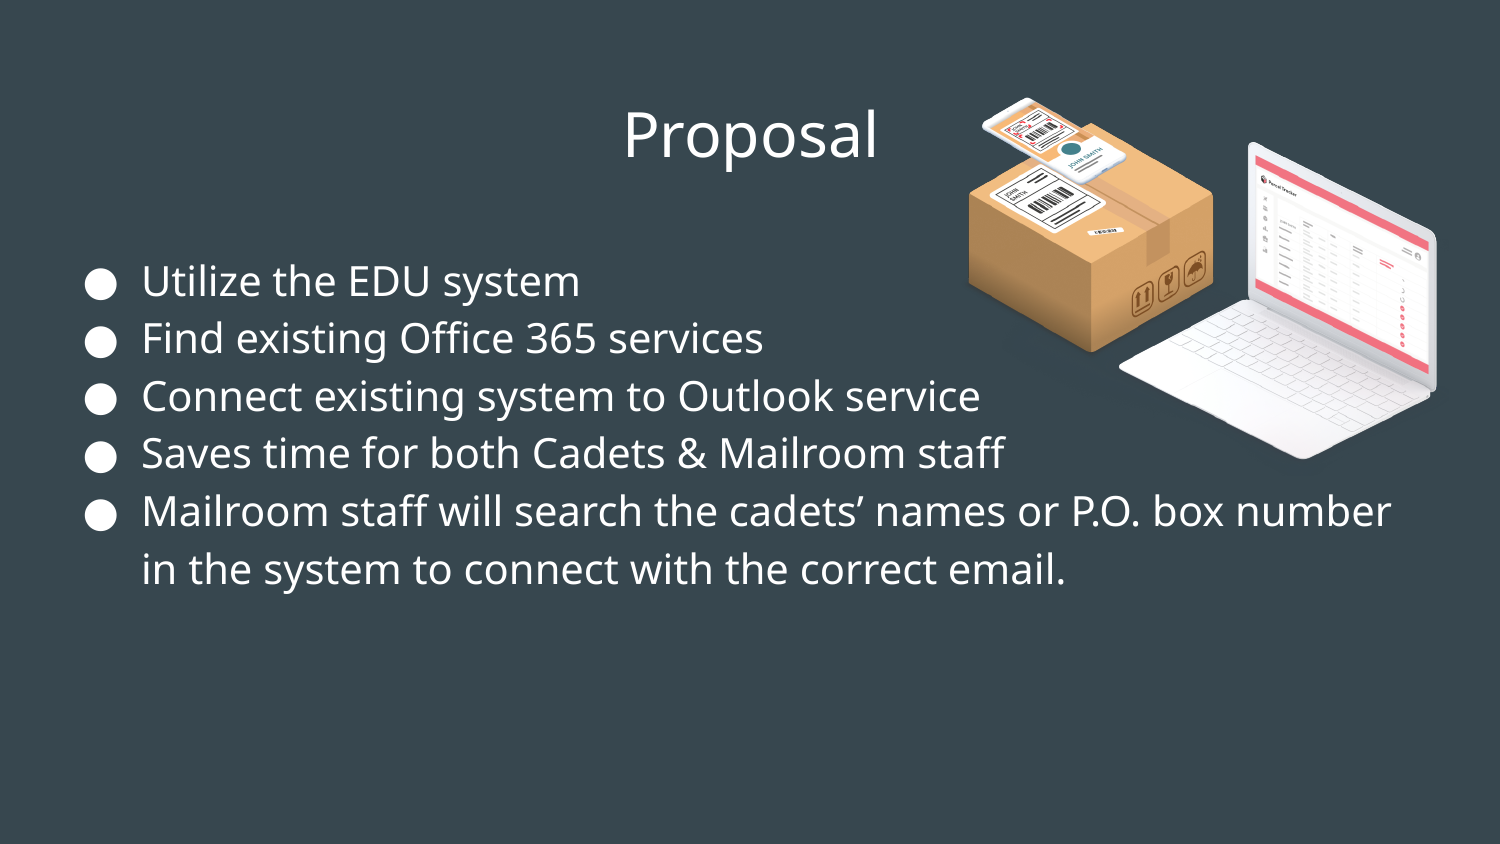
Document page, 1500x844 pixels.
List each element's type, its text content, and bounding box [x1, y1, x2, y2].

picture [956, 87, 1450, 476]
title Proposal [60, 80, 1458, 175]
list Utilize the EDU system Find existing Office 365 services Connect existing system to Outlook service Saves time for both Cadets & Mailroom staff Mailroom staff will search the cadets’ names or P.O. box number in the system to connect with the correct email. [51, 231, 1449, 793]
